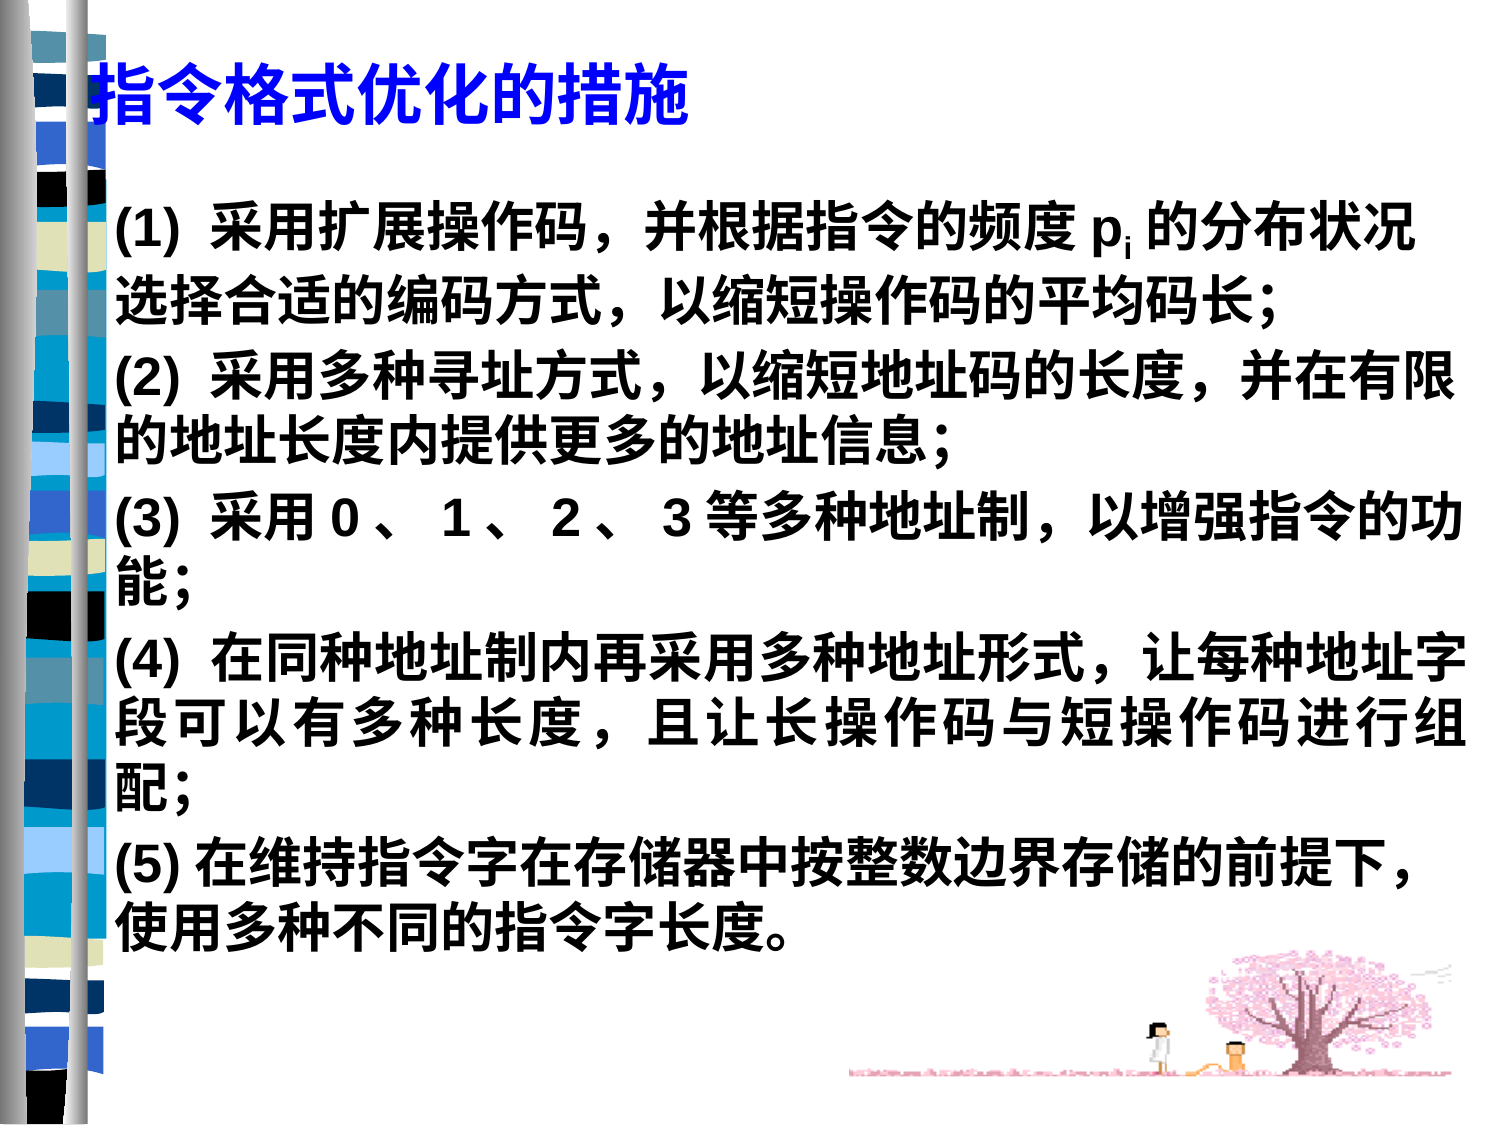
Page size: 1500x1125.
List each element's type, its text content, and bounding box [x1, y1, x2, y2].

title 指令格式优化的措施 [75, 45, 1425, 173]
list (1) 采用扩展操作码，并根据指令的频度pi的分布状况选择合适的编码方式，以缩短操作码的平均码长； (2) 采用多种寻址方式，以缩短地址码的长度，并在有限的地址长度内提供更多的地址信息； (3) 采用0、1、2、3等多种地址制，以增强指令的功能； (4) 在同种地址制内再采用多种地址形式，让每种地址字段可以有多种长度，且让长操作码与短操作码进行组配； (5)在维持指令字在存储器中按整数边界存储的前提下，使用多种不同的指令字长度。 [100, 184, 1484, 1005]
picture [849, 1005, 1452, 1086]
